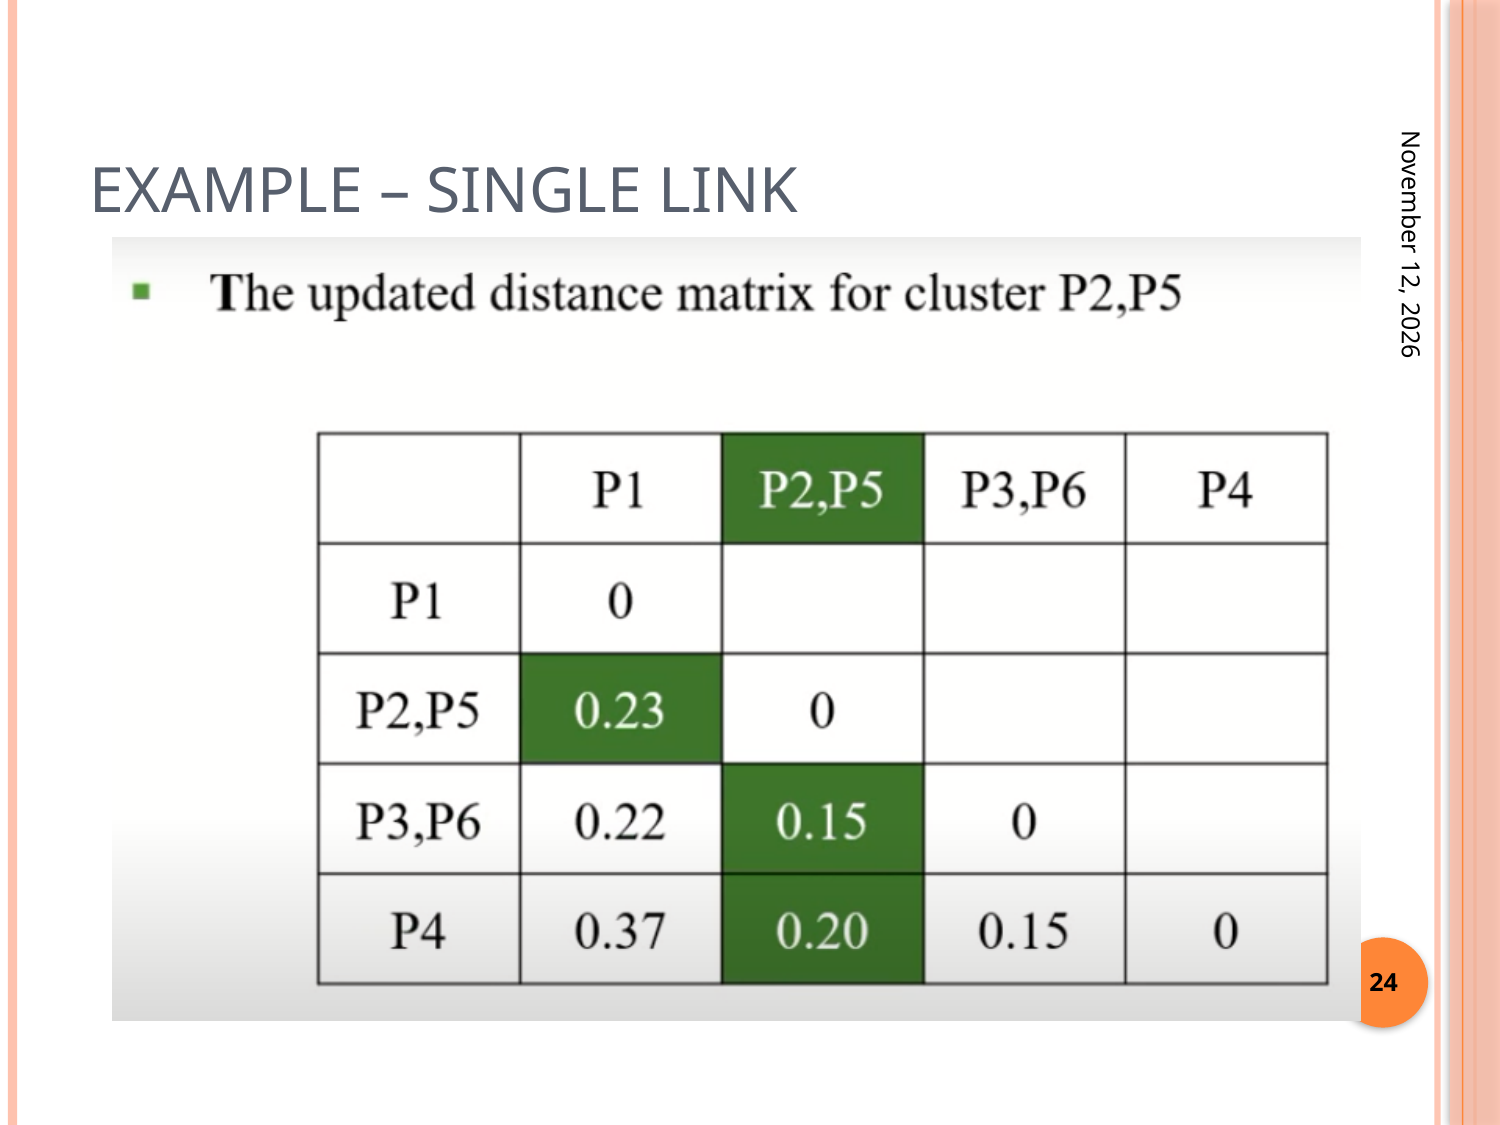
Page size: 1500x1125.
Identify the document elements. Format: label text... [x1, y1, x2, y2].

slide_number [1378, 43, 1442, 374]
title EXAMPLE – SINGLE LINK [75, 45, 1300, 233]
picture [111, 236, 1362, 1021]
slide_number 24 [1365, 940, 1434, 1026]
